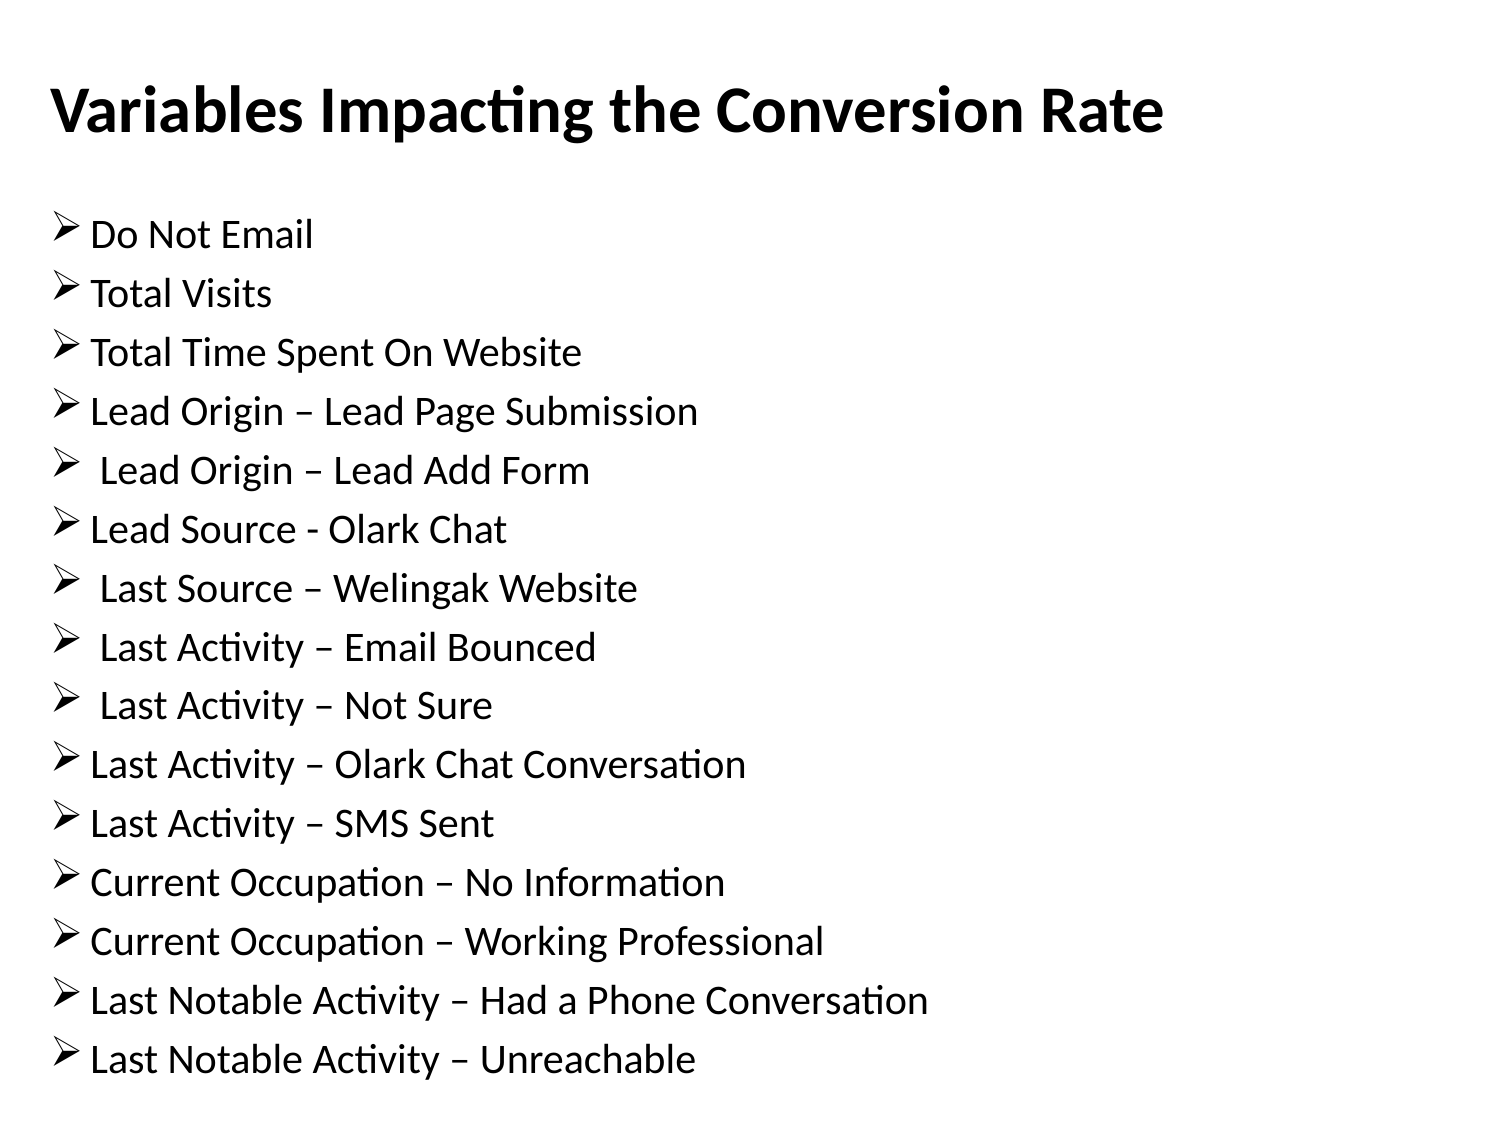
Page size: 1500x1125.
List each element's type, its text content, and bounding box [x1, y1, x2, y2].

title Variables Impacting the Conversion Rate [35, 46, 1465, 164]
subtitle Do Not Email Total Visits Total Time Spent On Website Lead Origin – Lead Page Submission Lead Origin – Lead Add Form Lead Source - Olark Chat Last Source – Welingak Website Last Activity – Email Bounced Last Activity – Not Sure Last Activity – Olark Chat Conversation Last Activity – SMS Sent Current Occupation – No Information Current Occupation – Working Professional Last Notable Activity – Had a Phone Conversation Last Notable Activity – Unreachable [35, 199, 1442, 1090]
